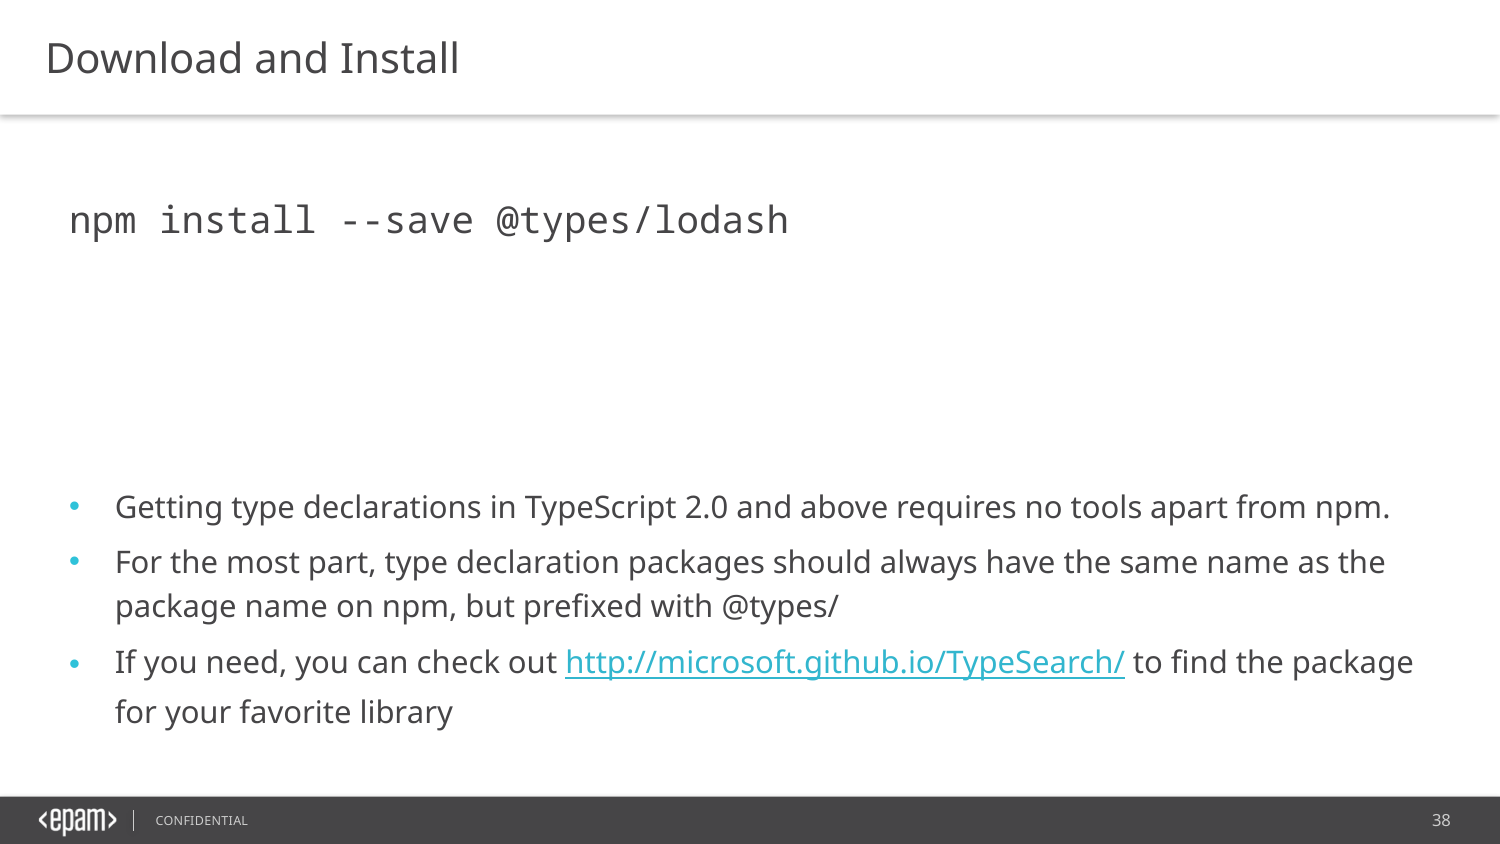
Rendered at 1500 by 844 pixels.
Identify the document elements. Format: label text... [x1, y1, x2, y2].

picture [38, 808, 117, 837]
list Download and Install [0, 0, 1500, 115]
list npm install --save @types/lodash [57, 176, 1426, 456]
list Getting type declarations in TypeScript 2.0 and above requires no tools apart from npm. For the most part, type declaration packages should always have the same name as the package name on npm, but prefixed with @types/ If you need, you can check out http://microsoft.github.io/TypeSearch/ to find the package for your favorite library [57, 473, 1426, 775]
